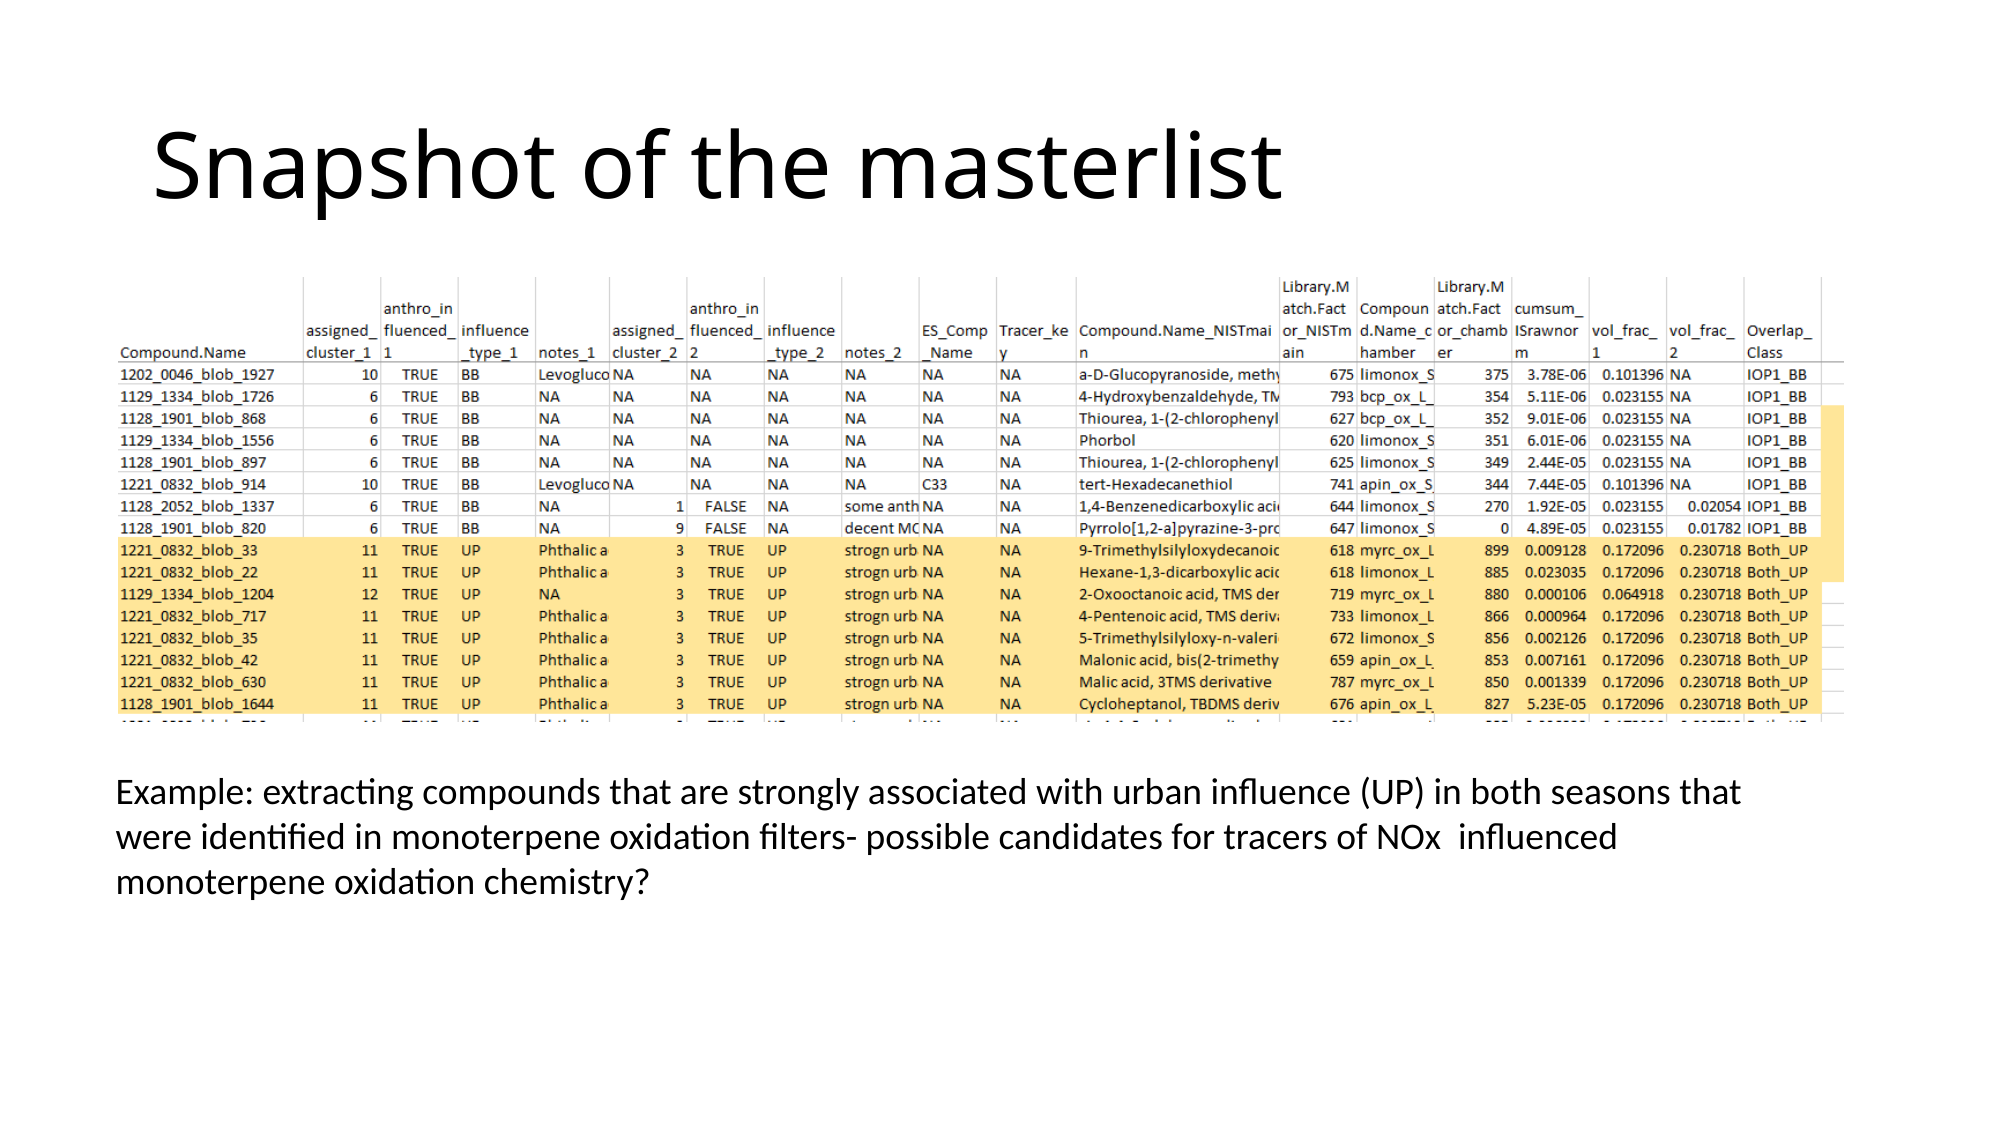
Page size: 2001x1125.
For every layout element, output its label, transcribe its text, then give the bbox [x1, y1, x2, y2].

title Snapshot of the masterlist [137, 59, 1863, 278]
text_box Example: extracting compounds that are strongly associated with urban influence (UP) in both seasons that were identified in monoterpene oxidation filters- possible candidates for tracers of NOx influenced monoterpene oxidation chemistry? [100, 759, 1816, 910]
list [118, 277, 1844, 722]
